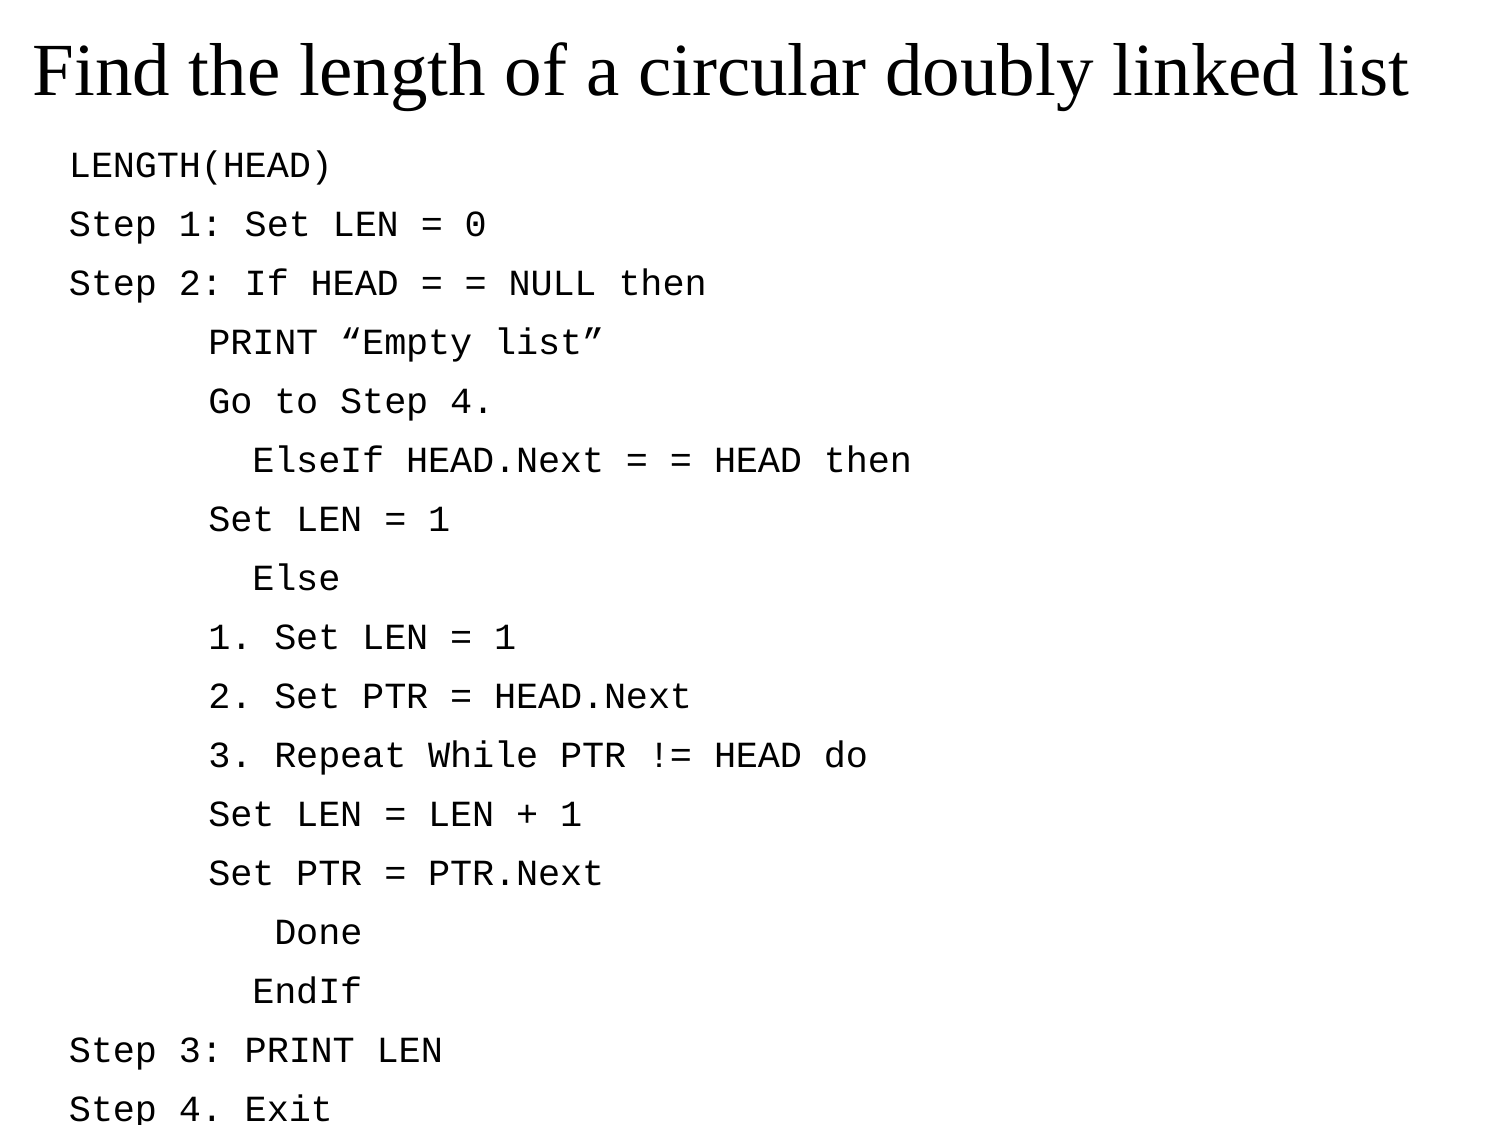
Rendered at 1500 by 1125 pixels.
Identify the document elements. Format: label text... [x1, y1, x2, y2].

list LENGTH(HEAD) Step 1: Set LEN = 0 Step 2: If HEAD = = NULL then PRINT “Empty list” Go to Step 4. ElseIf HEAD.Next = = HEAD then Set LEN = 1 Else 1. Set LEN = 1 2. Set PTR = HEAD.Next 3. Repeat While PTR != HEAD do Set LEN = LEN + 1 Set PTR = PTR.Next Done EndIf Step 3: PRINT LEN Step 4. Exit [53, 138, 1447, 1125]
title Find the length of a circular doubly linked list [17, 41, 1500, 192]
